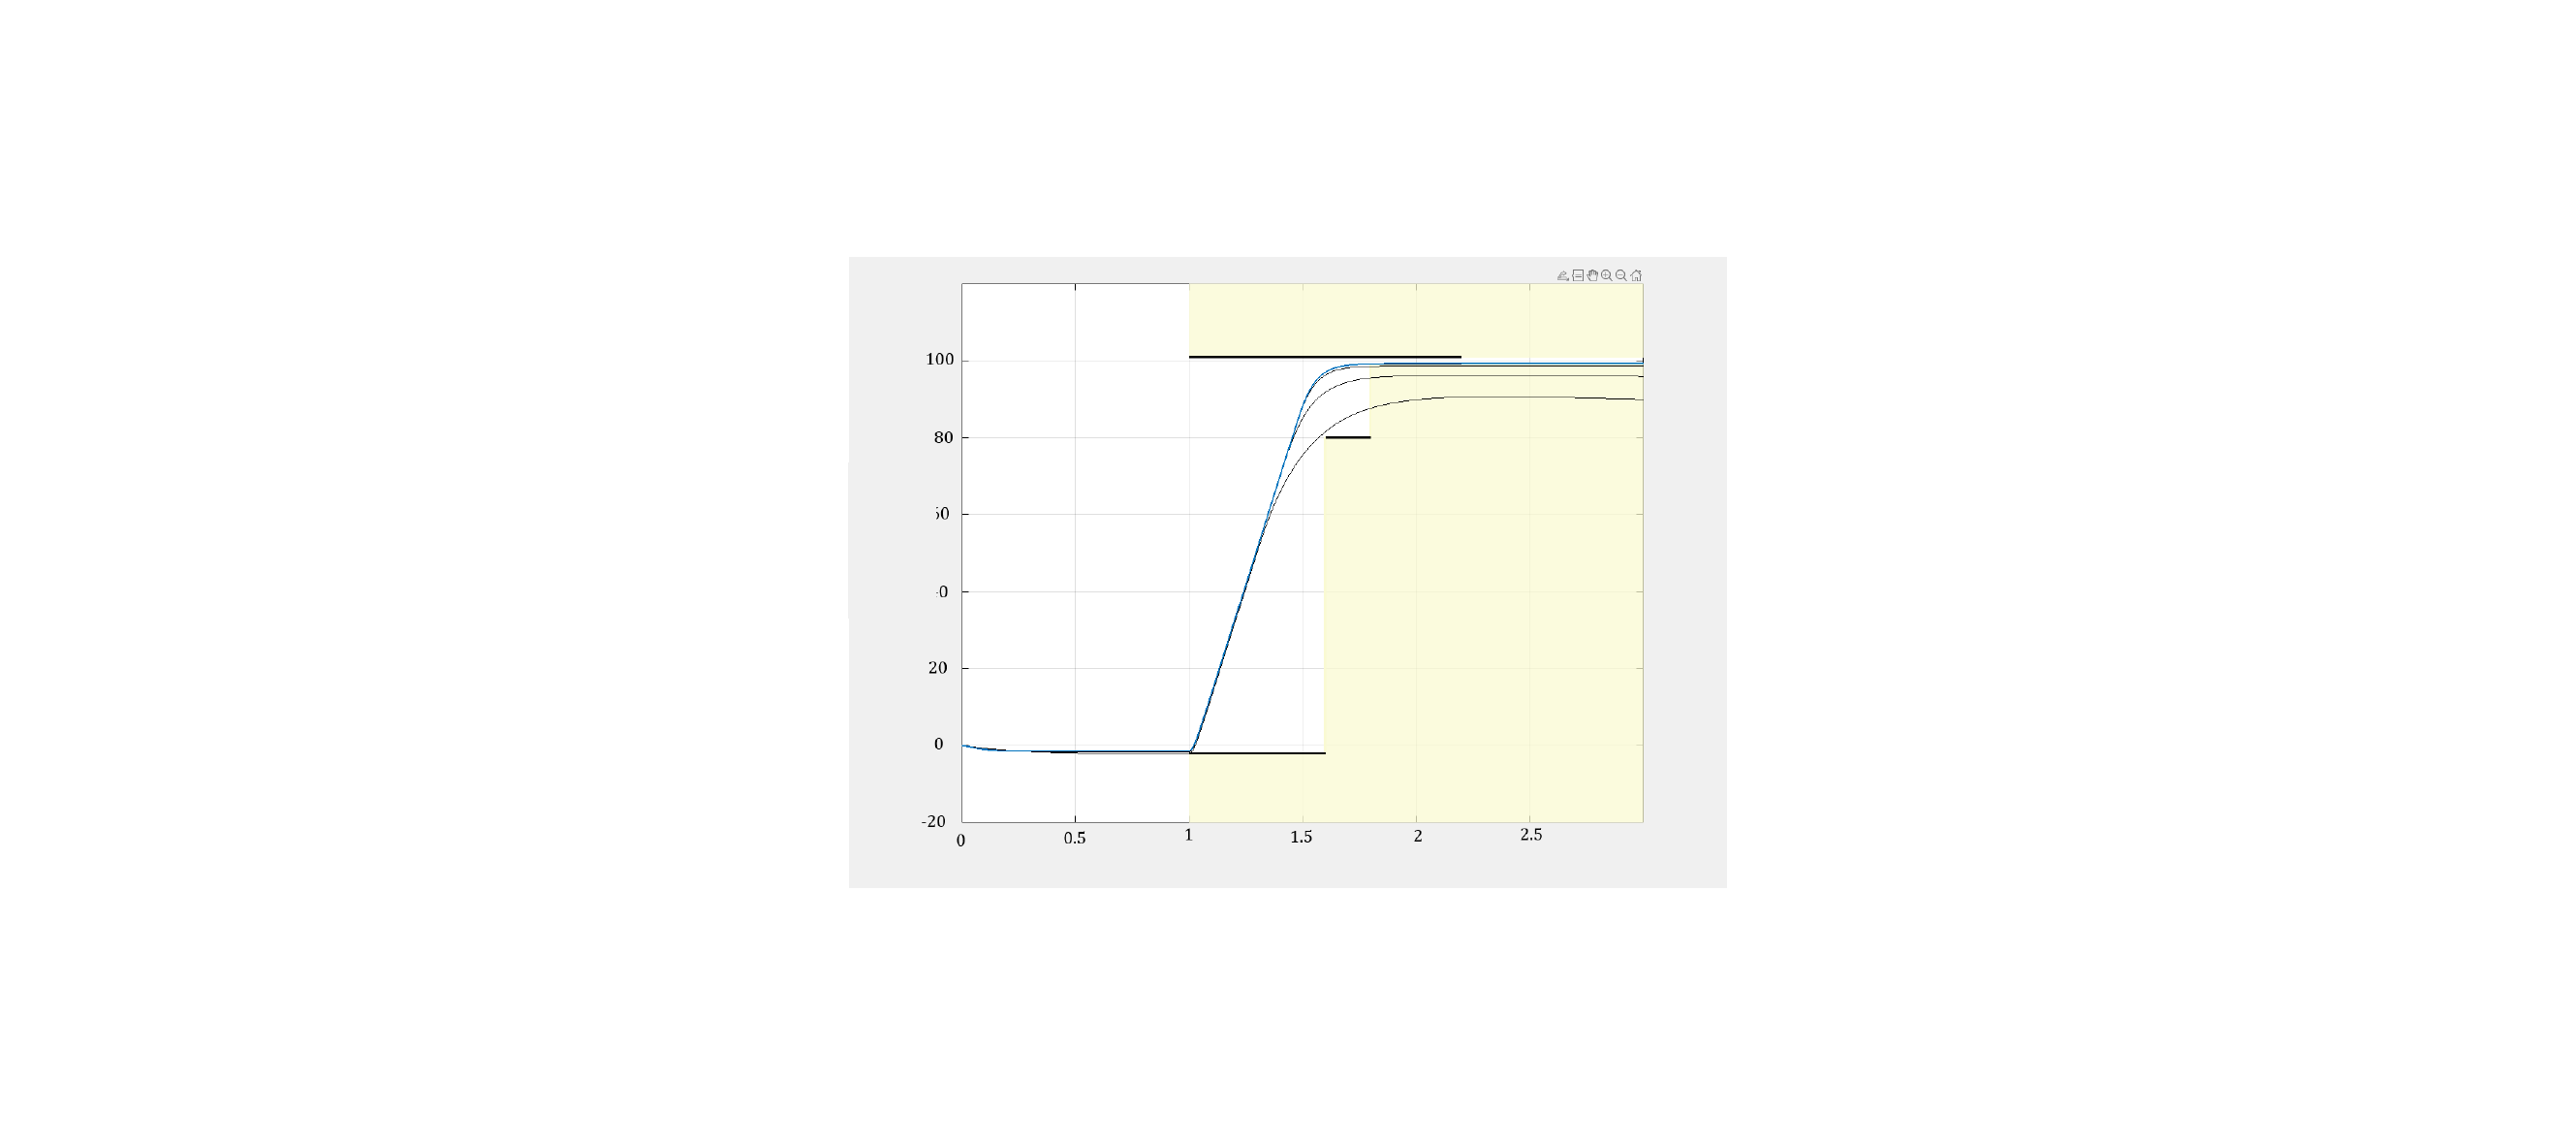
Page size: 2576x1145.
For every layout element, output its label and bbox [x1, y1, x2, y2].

picture [849, 257, 1727, 888]
